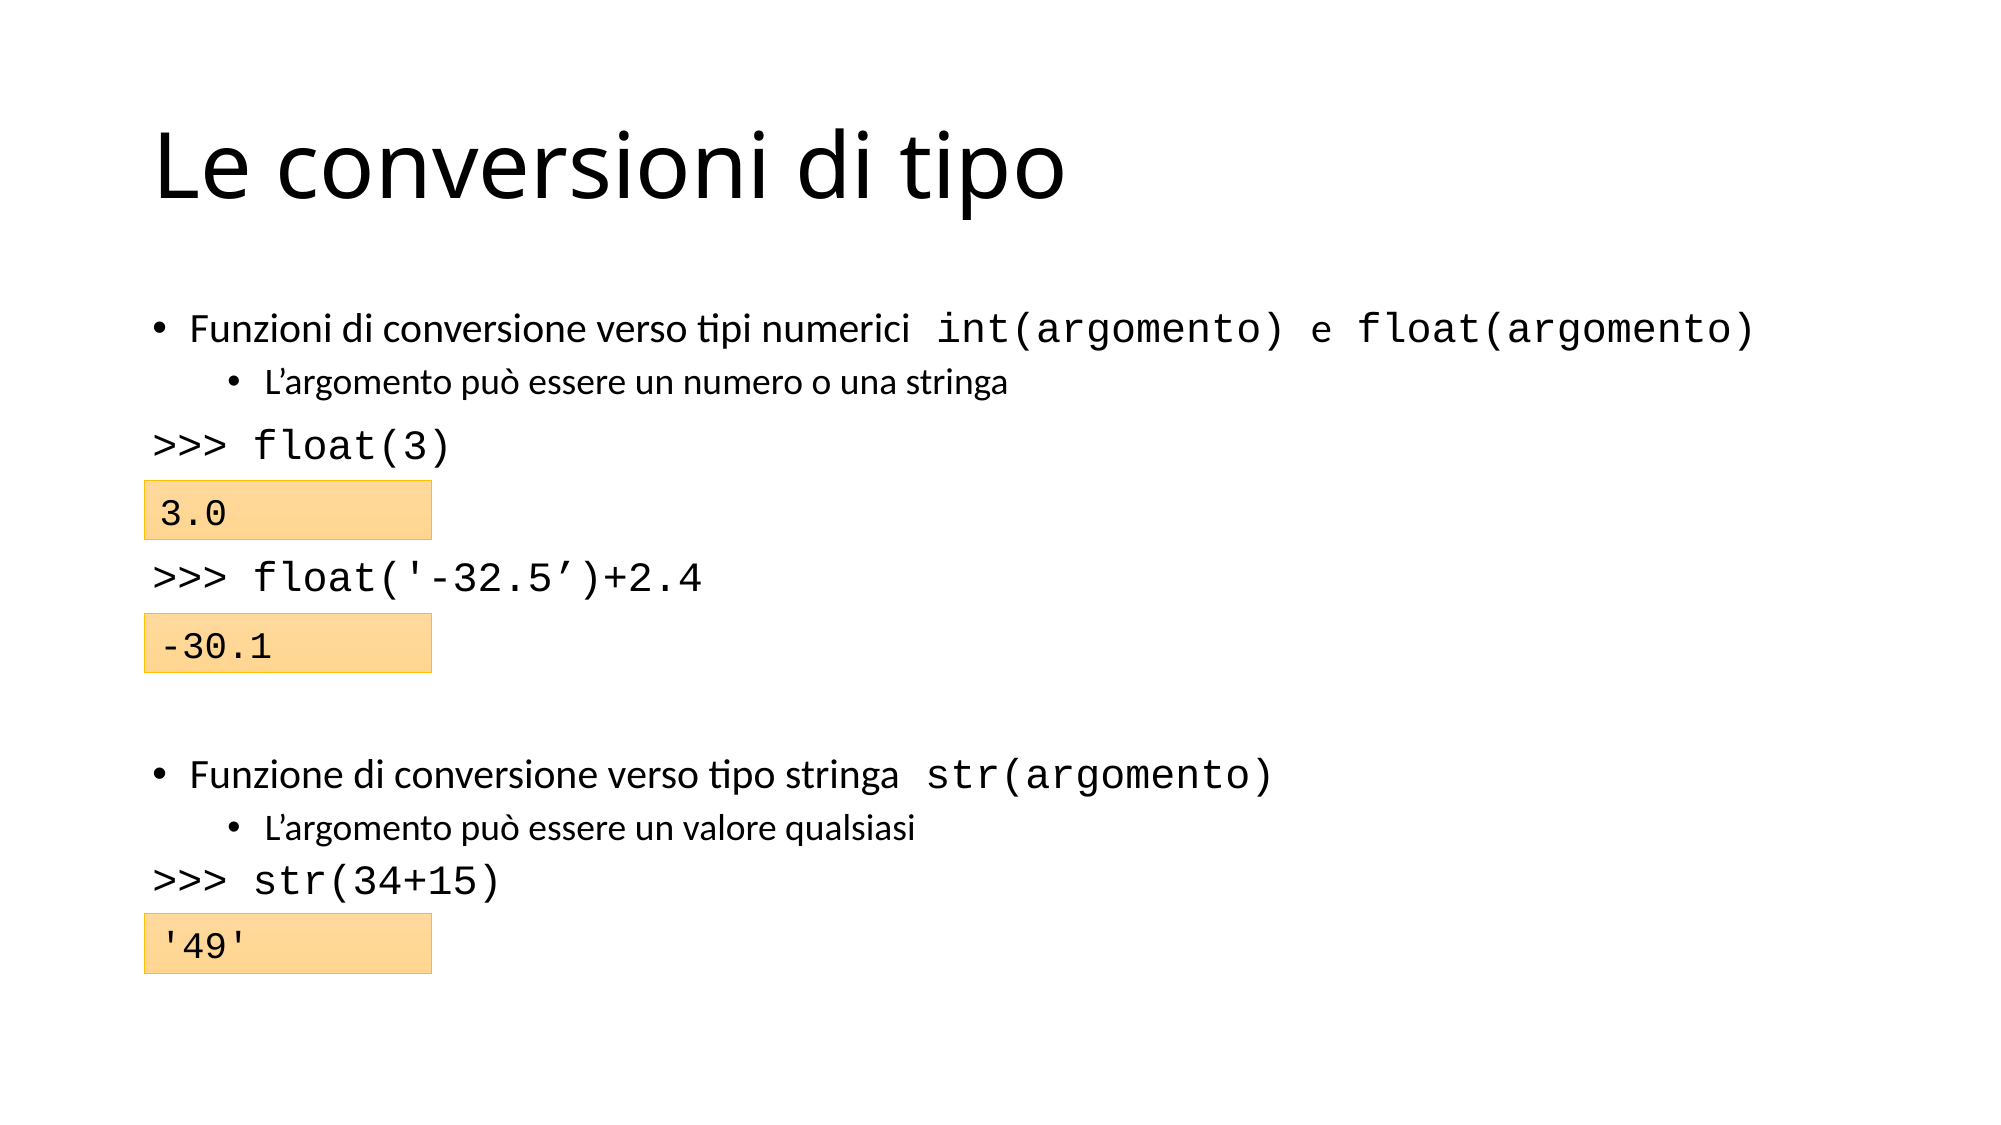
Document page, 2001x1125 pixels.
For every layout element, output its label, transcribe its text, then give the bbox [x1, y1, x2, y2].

title Le conversioni di tipo [137, 59, 1863, 278]
list Funzioni di conversione verso tipi numerici int(argomento) e float(argomento) L’argomento può essere un numero o una stringa >>> float(3) >>> float('-32.5’)+2.4 Funzione di conversione verso tipo stringa str(argomento) L’argomento può essere un valore qualsiasi >>> str(34+15) [137, 299, 1863, 1014]
text_box '49' [144, 913, 432, 974]
text_box -30.1 [144, 613, 432, 673]
text_box 3.0 [144, 480, 432, 540]
